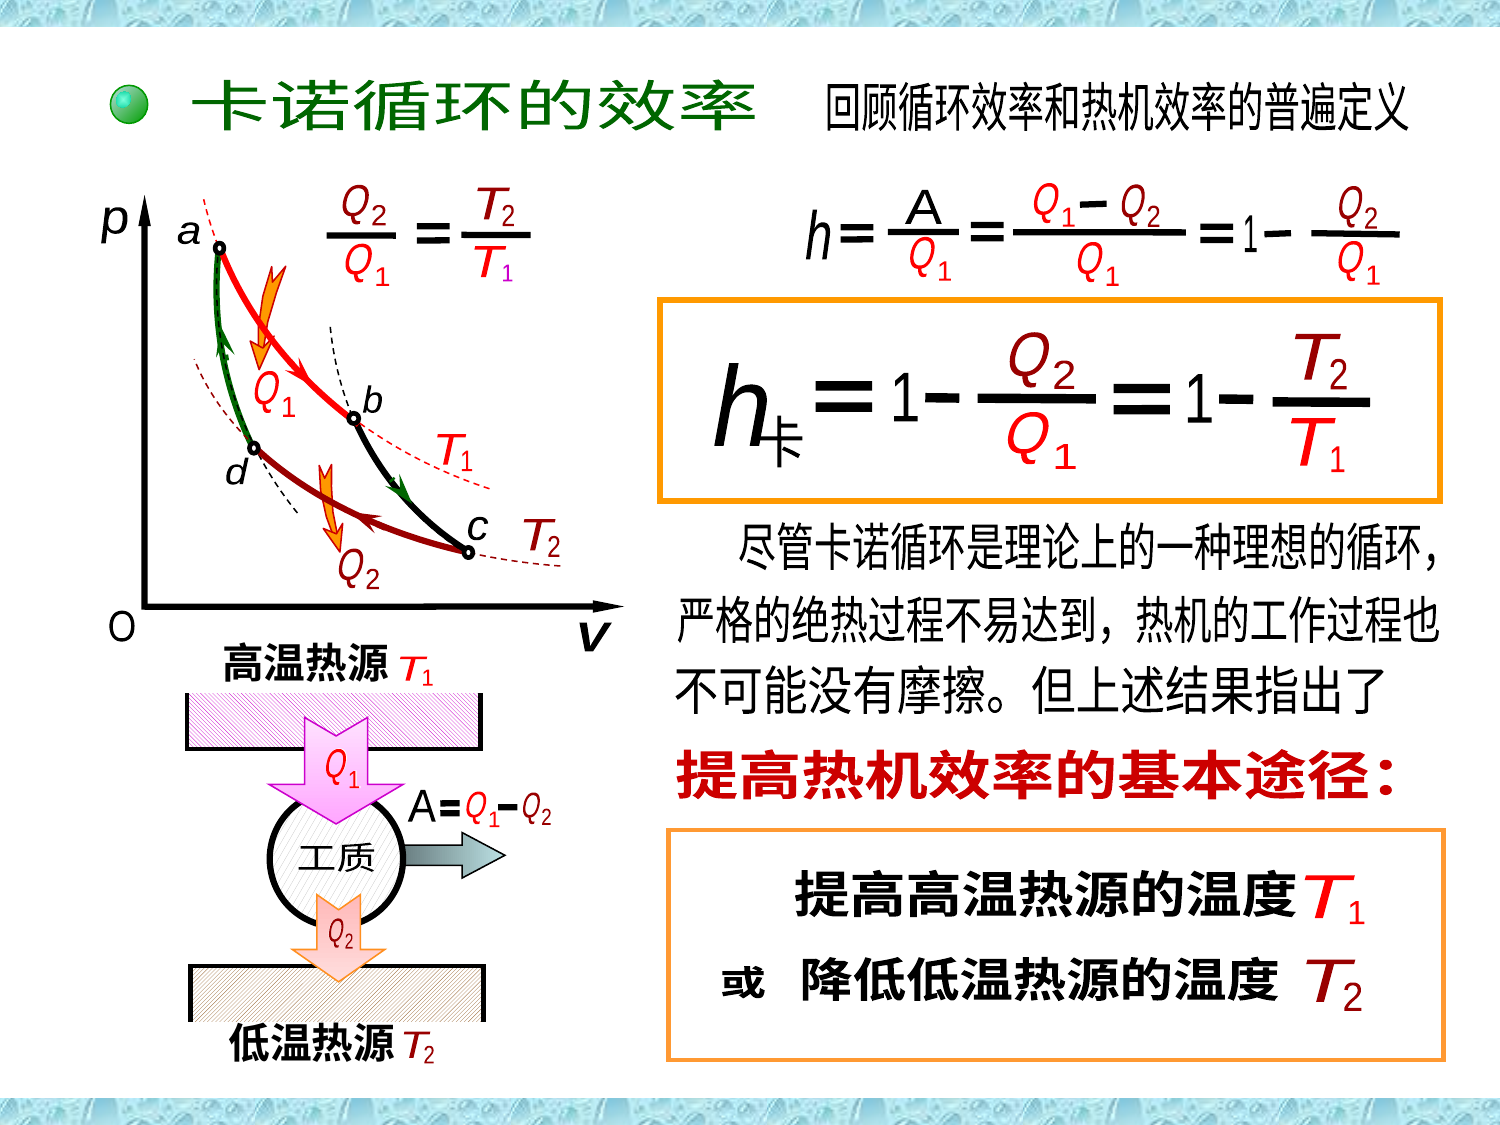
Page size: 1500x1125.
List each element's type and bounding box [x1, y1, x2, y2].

text_box [0, 0, 1500, 27]
text_box [668, 829, 1444, 1061]
text_box [675, 522, 1440, 800]
text_box [758, 299, 1441, 502]
text_box [805, 81, 1409, 287]
text_box [181, 661, 552, 1075]
text_box [97, 79, 755, 652]
text_box [0, 1098, 1500, 1125]
